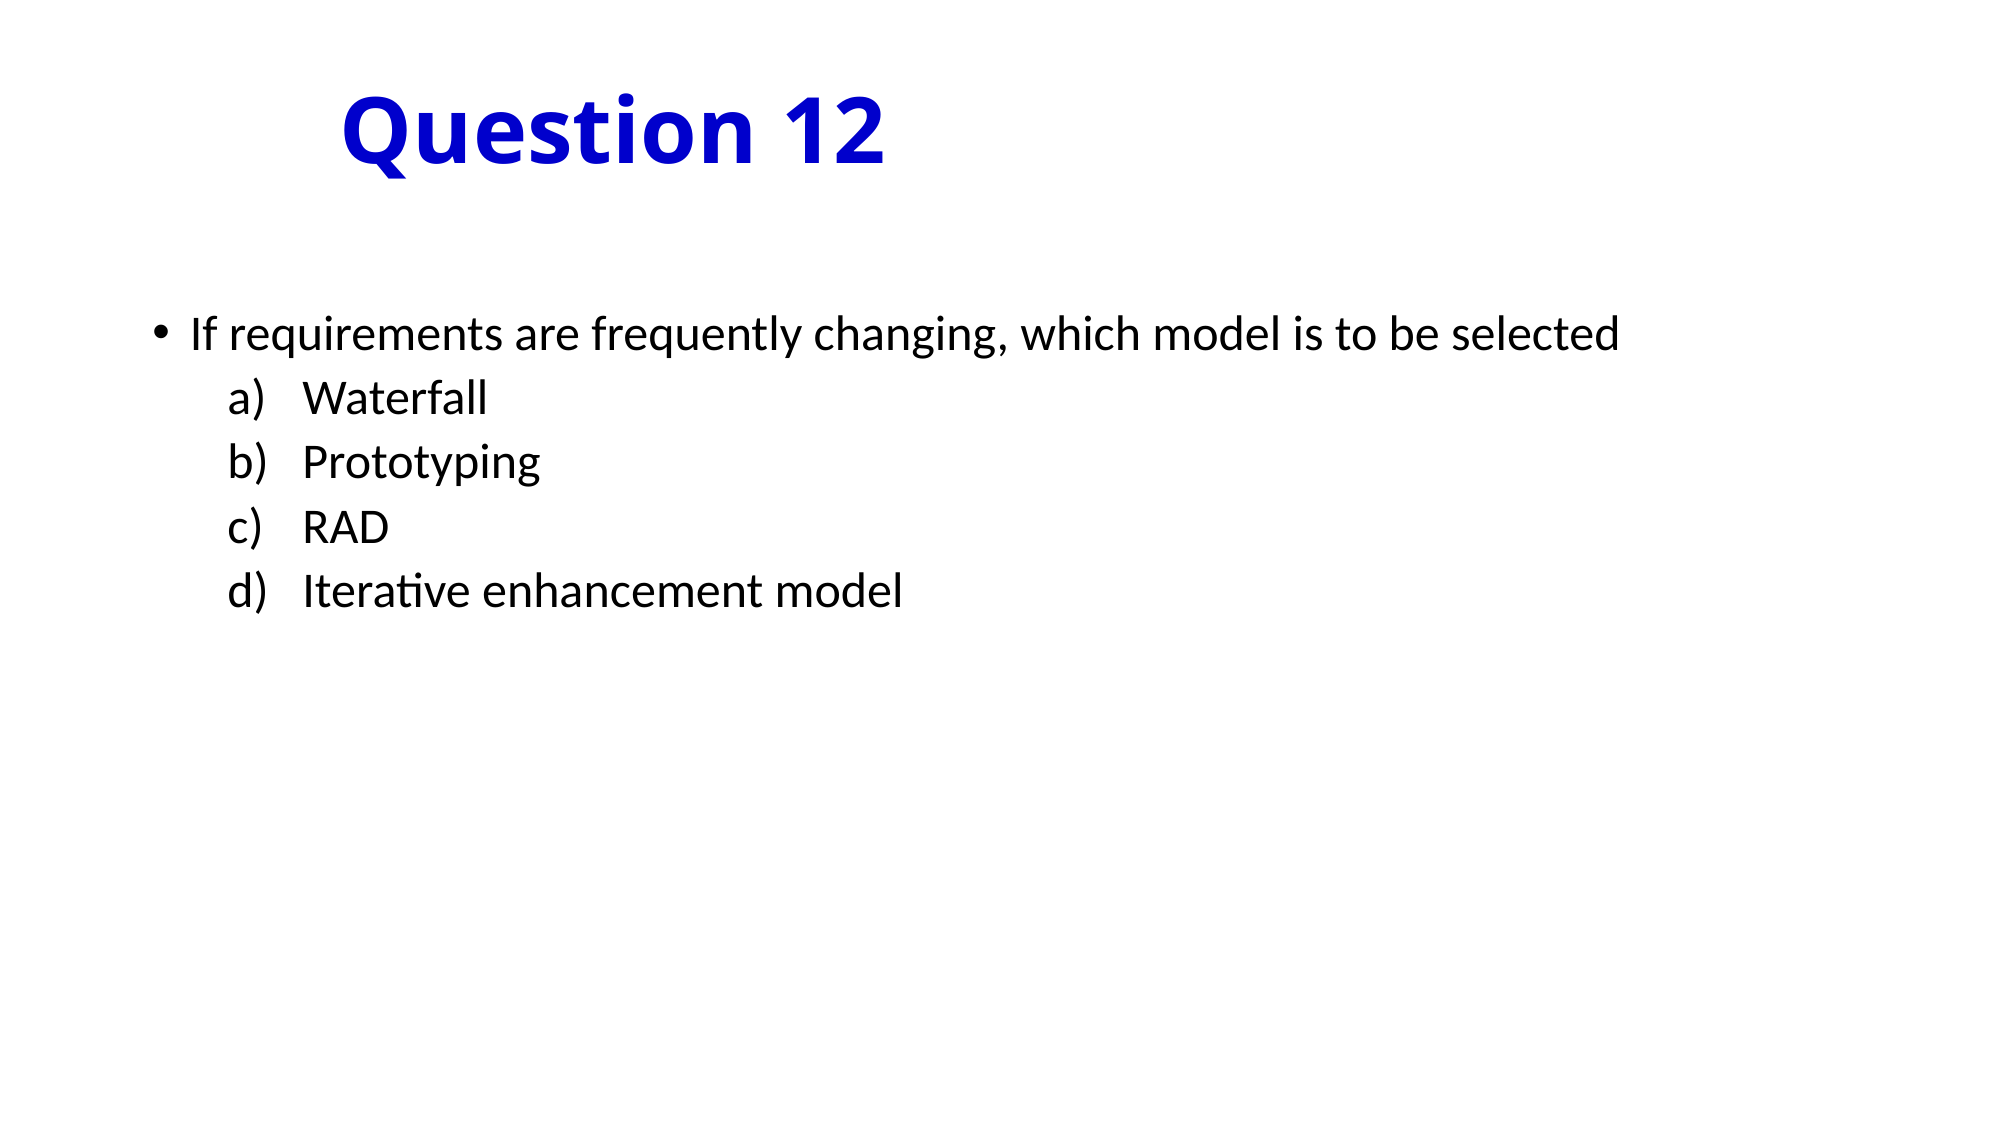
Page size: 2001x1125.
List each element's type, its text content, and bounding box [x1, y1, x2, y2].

list If requirements are frequently changing, which model is to be selected Waterfall Prototyping RAD Iterative enhancement model [137, 299, 1863, 1014]
title Question 12 [324, 40, 1575, 228]
